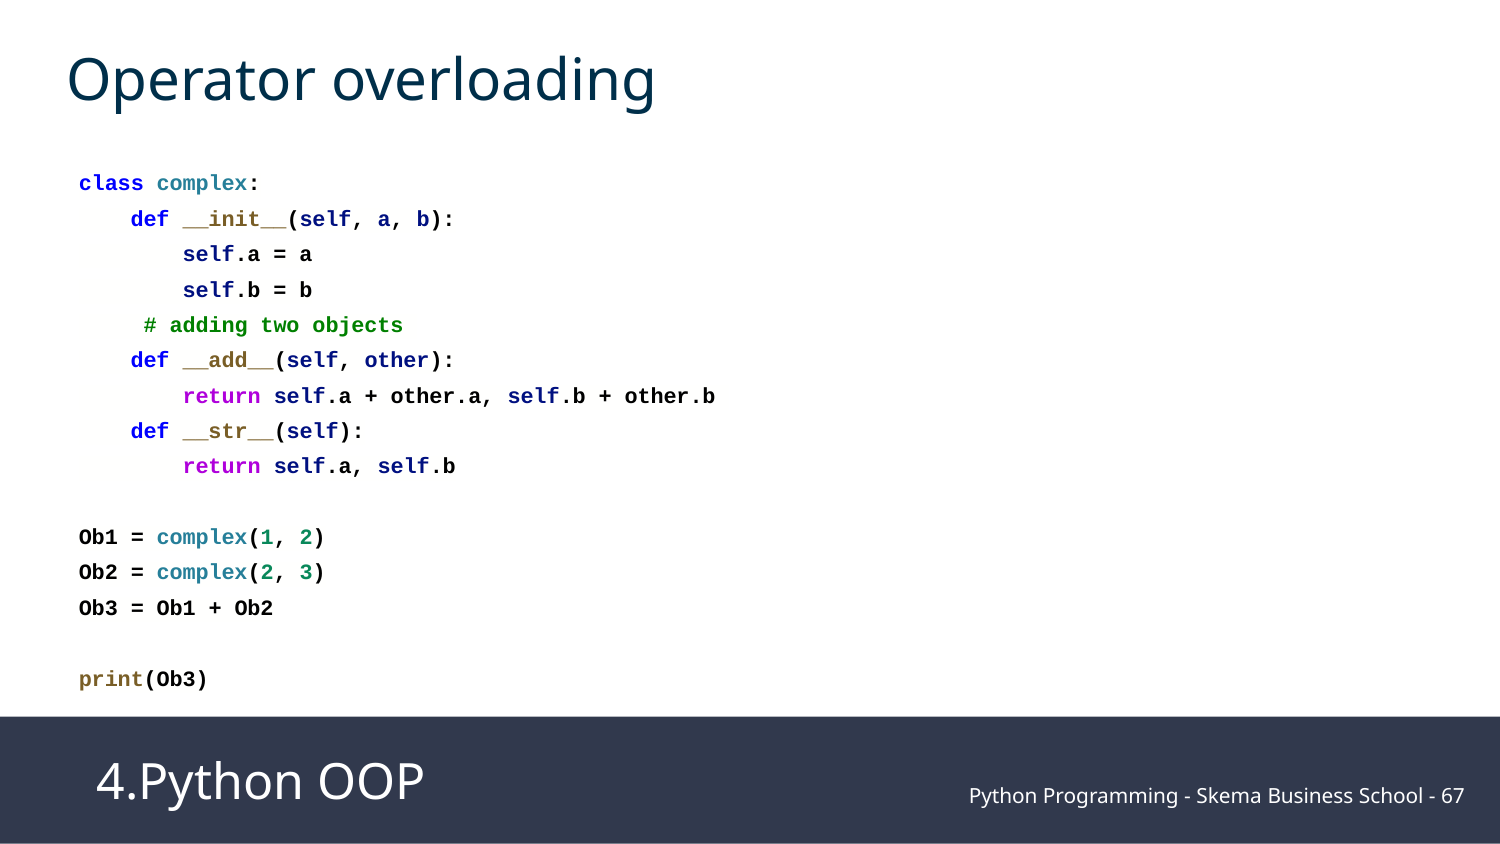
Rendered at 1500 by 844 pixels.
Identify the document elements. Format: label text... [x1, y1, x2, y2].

text_box class complex: def __init__(self, a, b): self.a = a self.b = b # adding two objects def __add__(self, other): return self.a + other.a, self.b + other.b def __str__(self): return self.a, self.b Ob1 = complex(1, 2) Ob2 = complex(2, 3) Ob3 = Ob1 + Ob2 print(Ob3) [63, 144, 1135, 706]
title Operator overloading [51, 27, 1449, 164]
text_box 4.Python OOP [81, 734, 540, 830]
slide_number Python Programming - Skema Business School - ‹#› [890, 764, 1480, 830]
